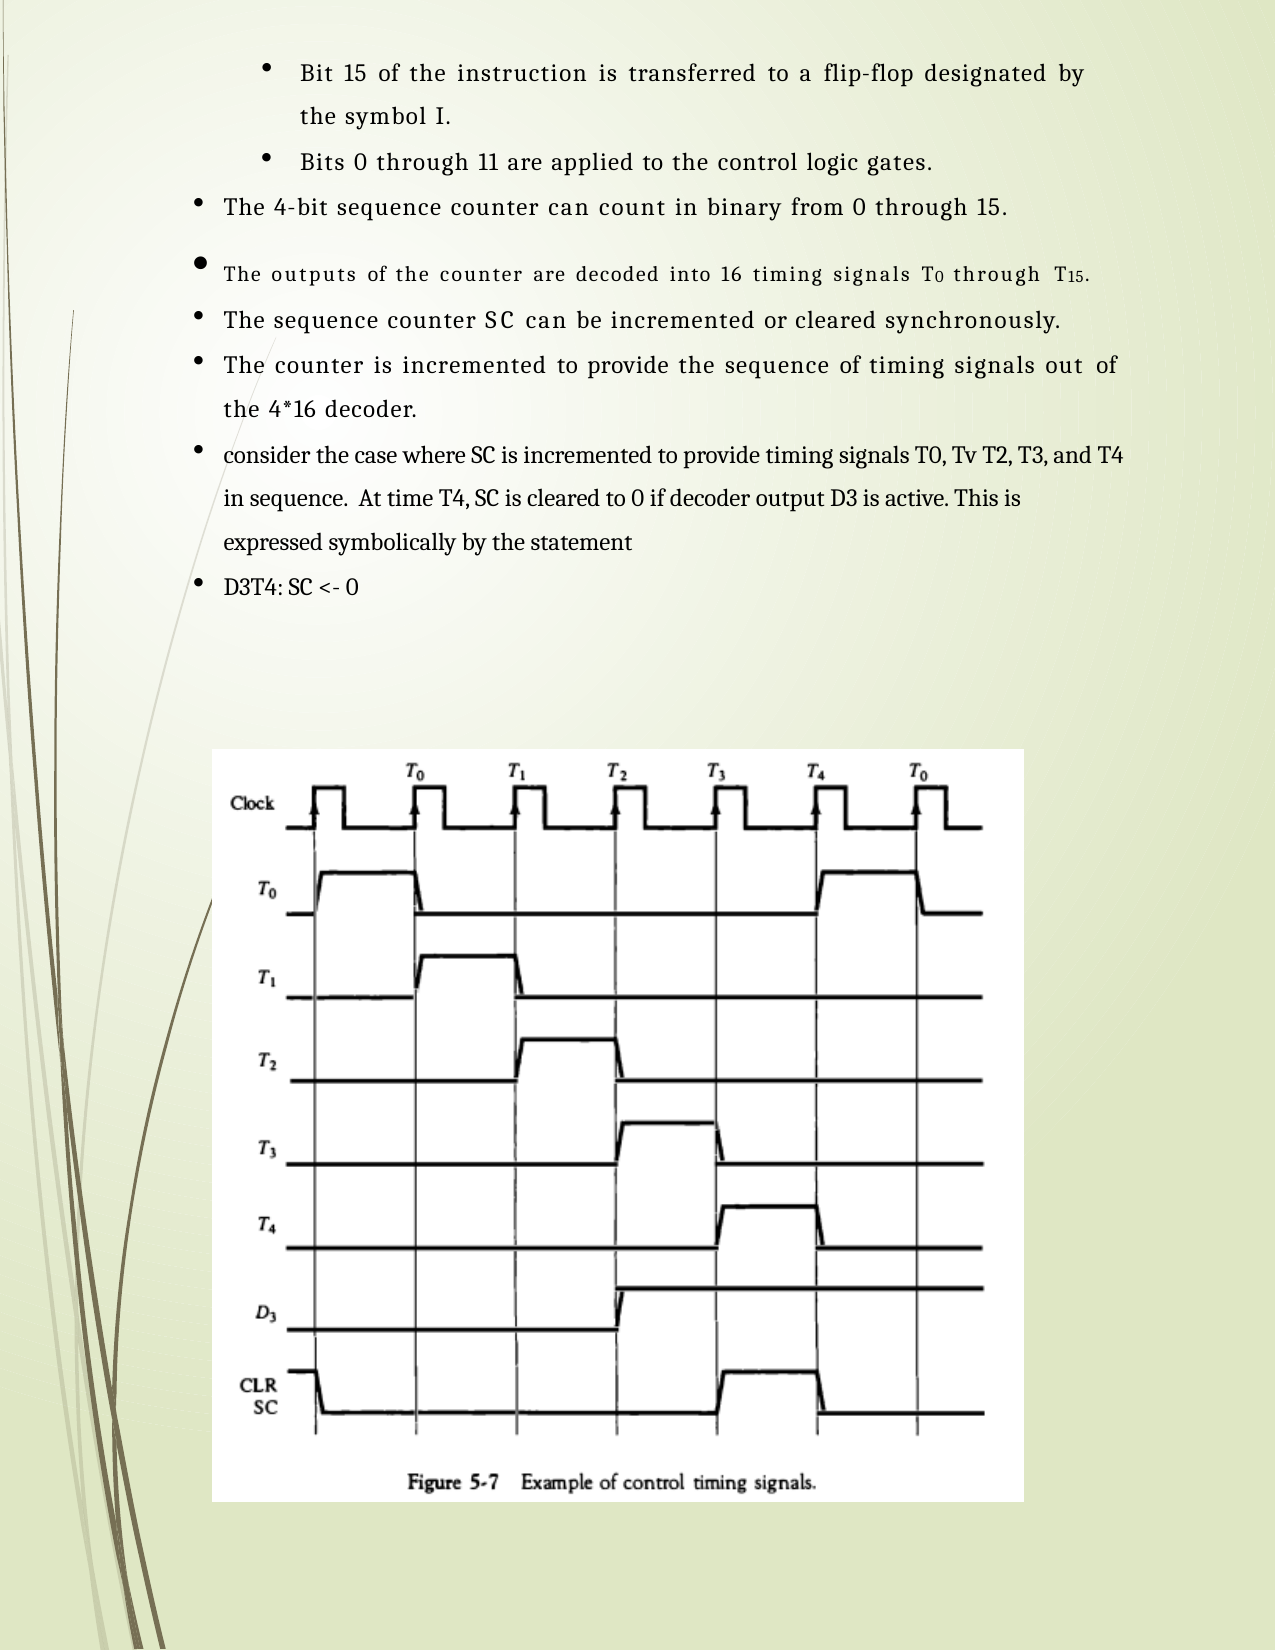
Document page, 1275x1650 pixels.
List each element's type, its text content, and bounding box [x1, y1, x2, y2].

picture [212, 749, 1024, 1502]
text_box Bit 15 of the instruction is transferred to a flip-flop designated by the symbol I. Bits 0 through 11 are applied to the control logic gates. The 4-bit sequence counter can count in binary from 0 through 15. The outputs of the counter are decoded into 16 timing signals T0 through T15. The sequence counter SC can be incremented or cleared synchronously. The counter is incremented to provide the sequence of timing signals out of the 4*16 decoder. consider the case where SC is incremented to provide timing signals T0, Tv T2, T3, and T4 in sequence. At time T4, SC is cleared to 0 if decoder output D3 is active. This is expressed symbolically by the statement D3T4: SC <- 0 [147, 40, 1128, 637]
